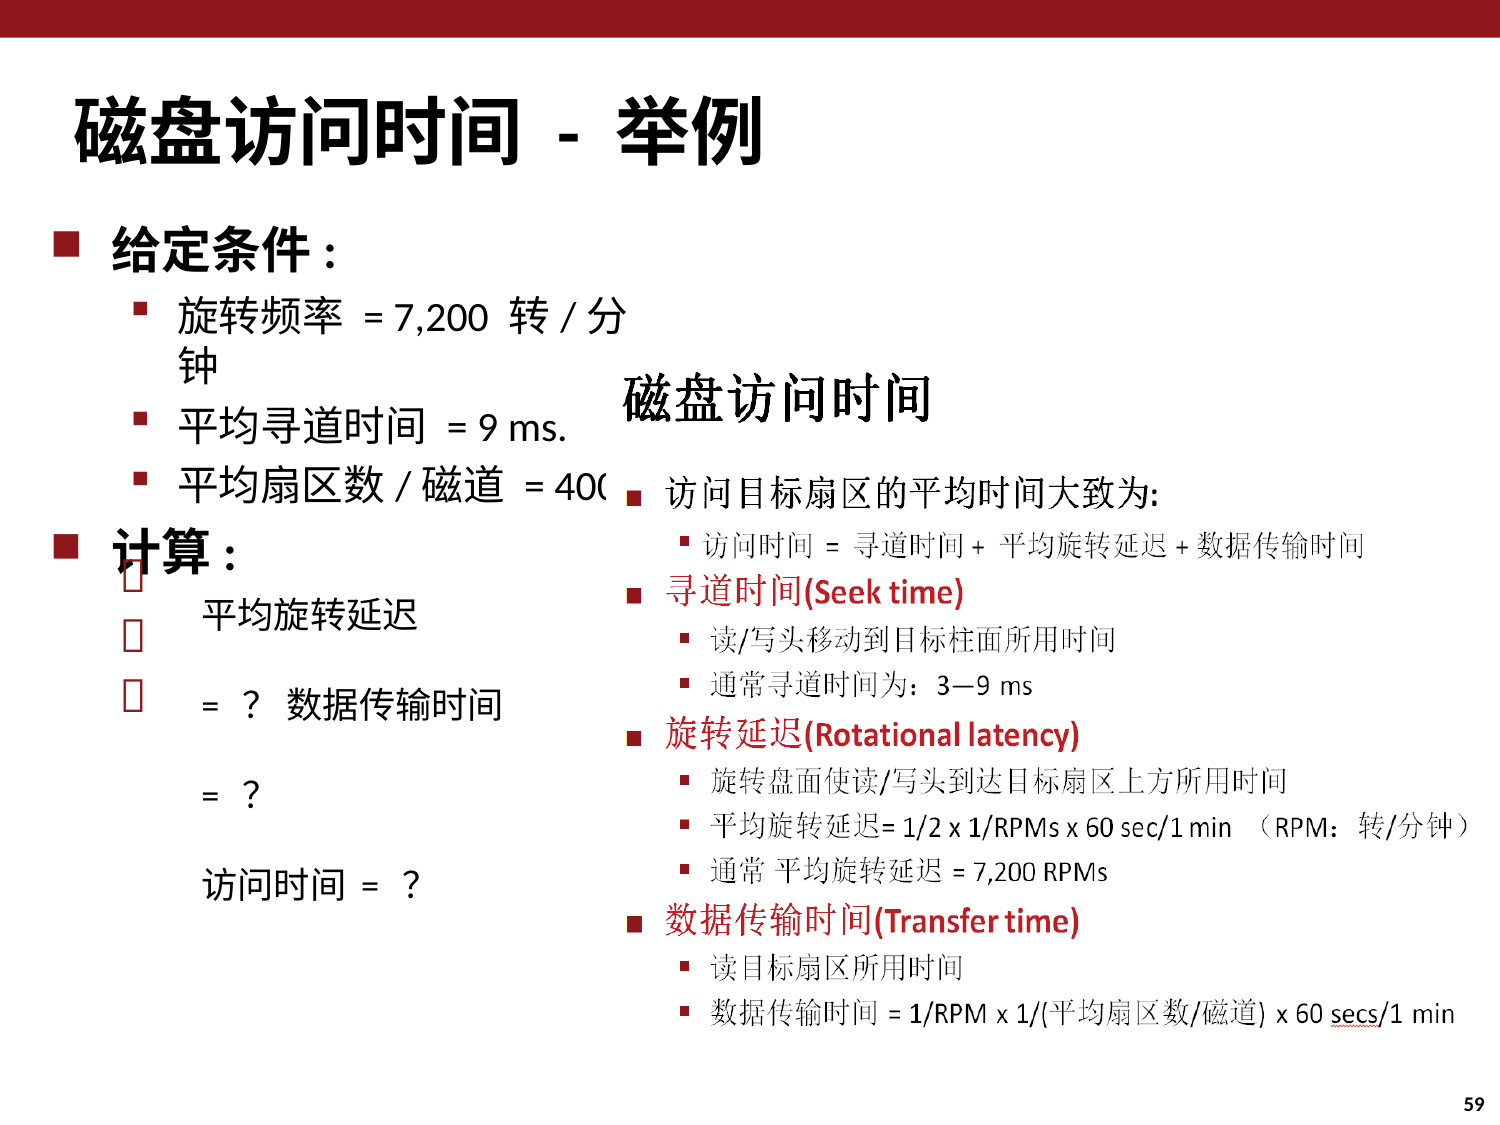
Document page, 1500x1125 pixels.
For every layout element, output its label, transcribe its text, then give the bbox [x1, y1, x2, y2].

picture [605, 361, 1500, 1045]
text_box 平均旋转延迟= ？ 数据传输时间= ？ 访问时间= ？ [199, 559, 512, 920]
title 磁盘访问时间 - 举例 [71, 84, 885, 273]
text_box 给定条件: 旋转频率 = 7,200 转/分钟 平均寻道时间 = 9 ms. 平均扇区数/磁道 = 400. 计算: [53, 218, 658, 581]
slide_number 59 [1459, 1093, 1489, 1125]
text_box    [117, 546, 143, 722]
